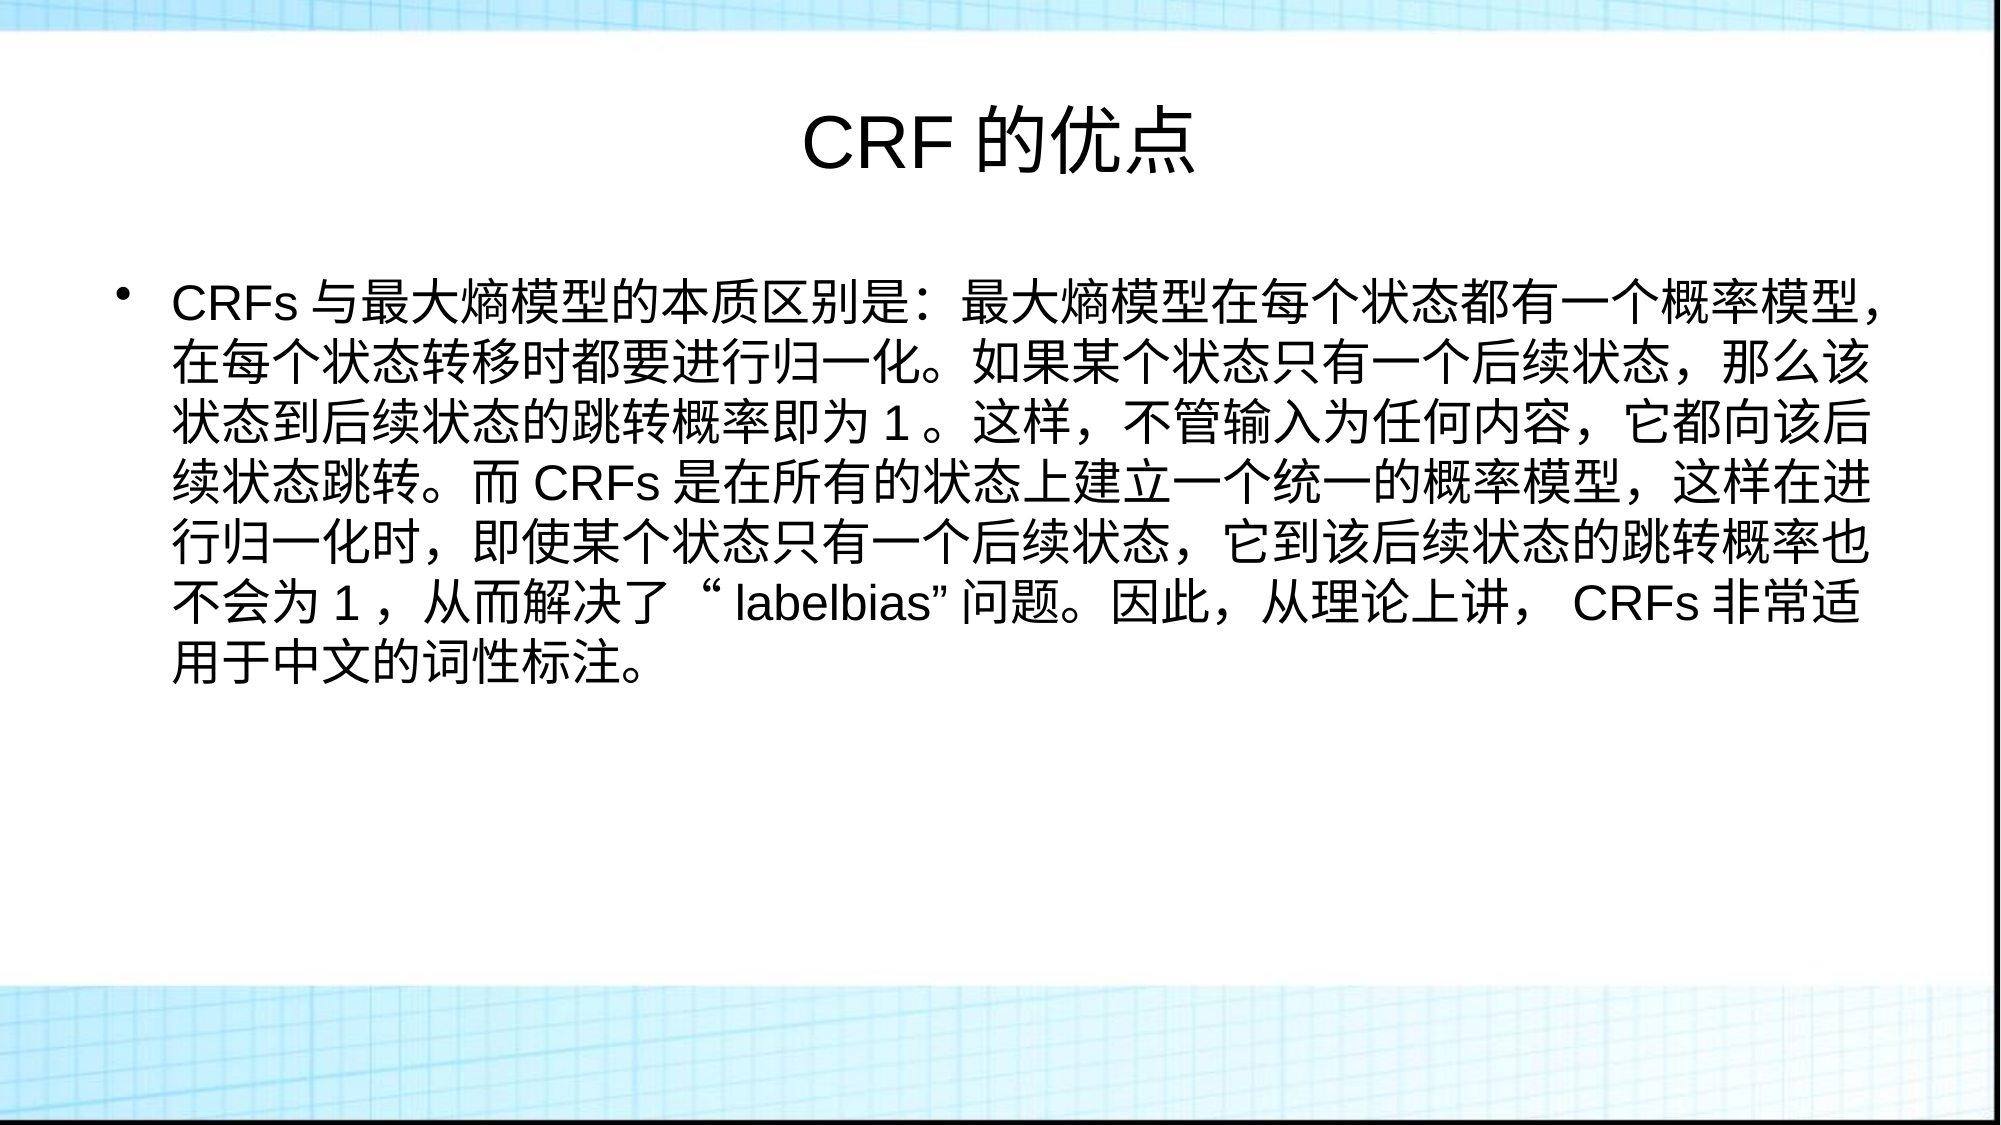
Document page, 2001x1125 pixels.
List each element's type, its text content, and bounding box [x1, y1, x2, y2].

list CRFs与最大熵模型的本质区别是：最大熵模型在每个状态都有一个概率模型，在每个状态转移时都要进行归一化。如果某个状态只有一个后续状态，那么该状态到后续状态的跳转概率即为1。这样，不管输入为任何内容，它都向该后续状态跳转。而CRFs是在所有的状态上建立一个统一的概率模型，这样在进行归一化时，即使某个状态只有一个后续状态，它到该后续状态的跳转概率也不会为1，从而解决了“labelbias”问题。因此，从理论上讲，CRFs非常适用于中文的词性标注。 [99, 262, 1901, 1006]
title CRF的优点 [99, 44, 1901, 233]
picture [0, 0, 2001, 1125]
